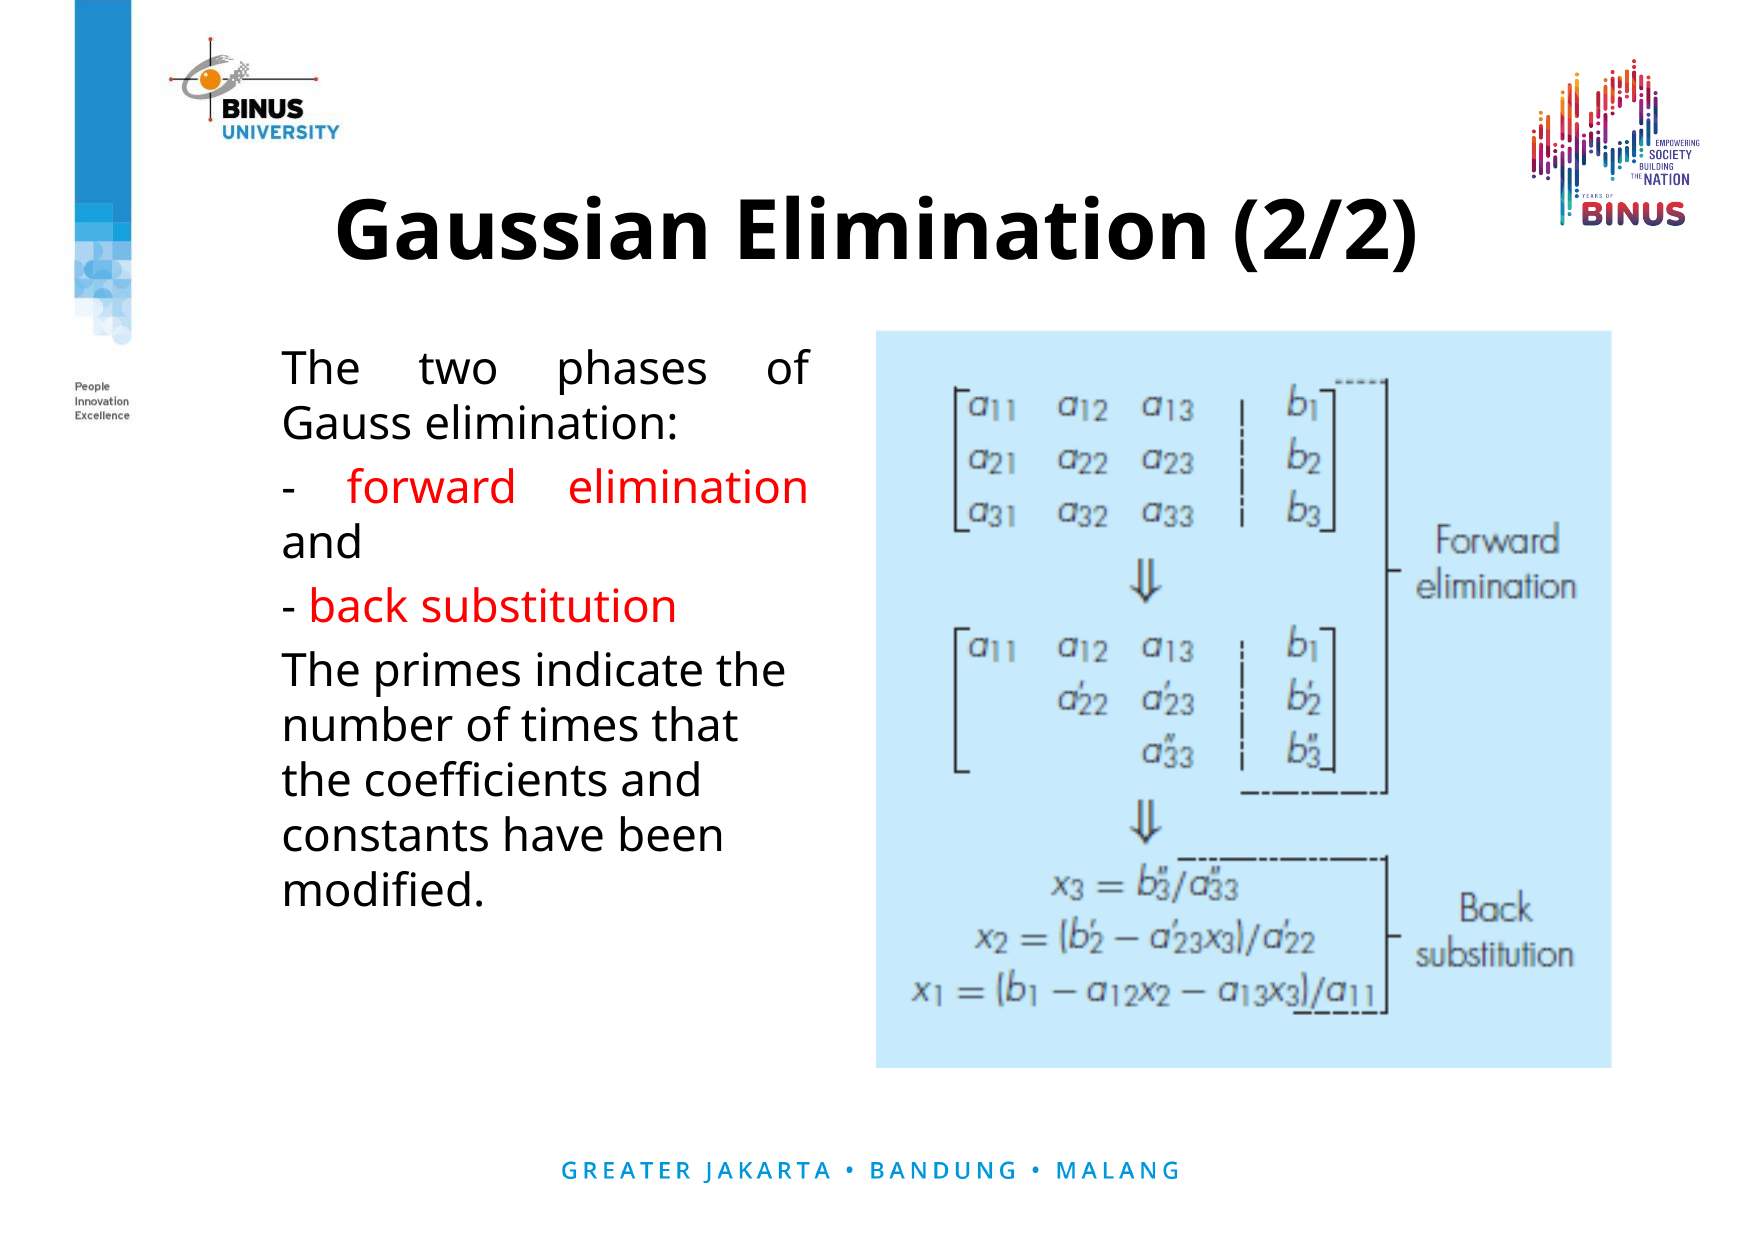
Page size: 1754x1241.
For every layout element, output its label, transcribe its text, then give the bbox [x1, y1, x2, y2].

list The two phases of Gauss elimination: - forward elimination and - back substitution The primes indicate the number of times that the coefficients and constants have been modified. [263, 329, 827, 905]
picture [0, 0, 1754, 1240]
title Gaussian Elimination (2/2) [212, 122, 1542, 330]
